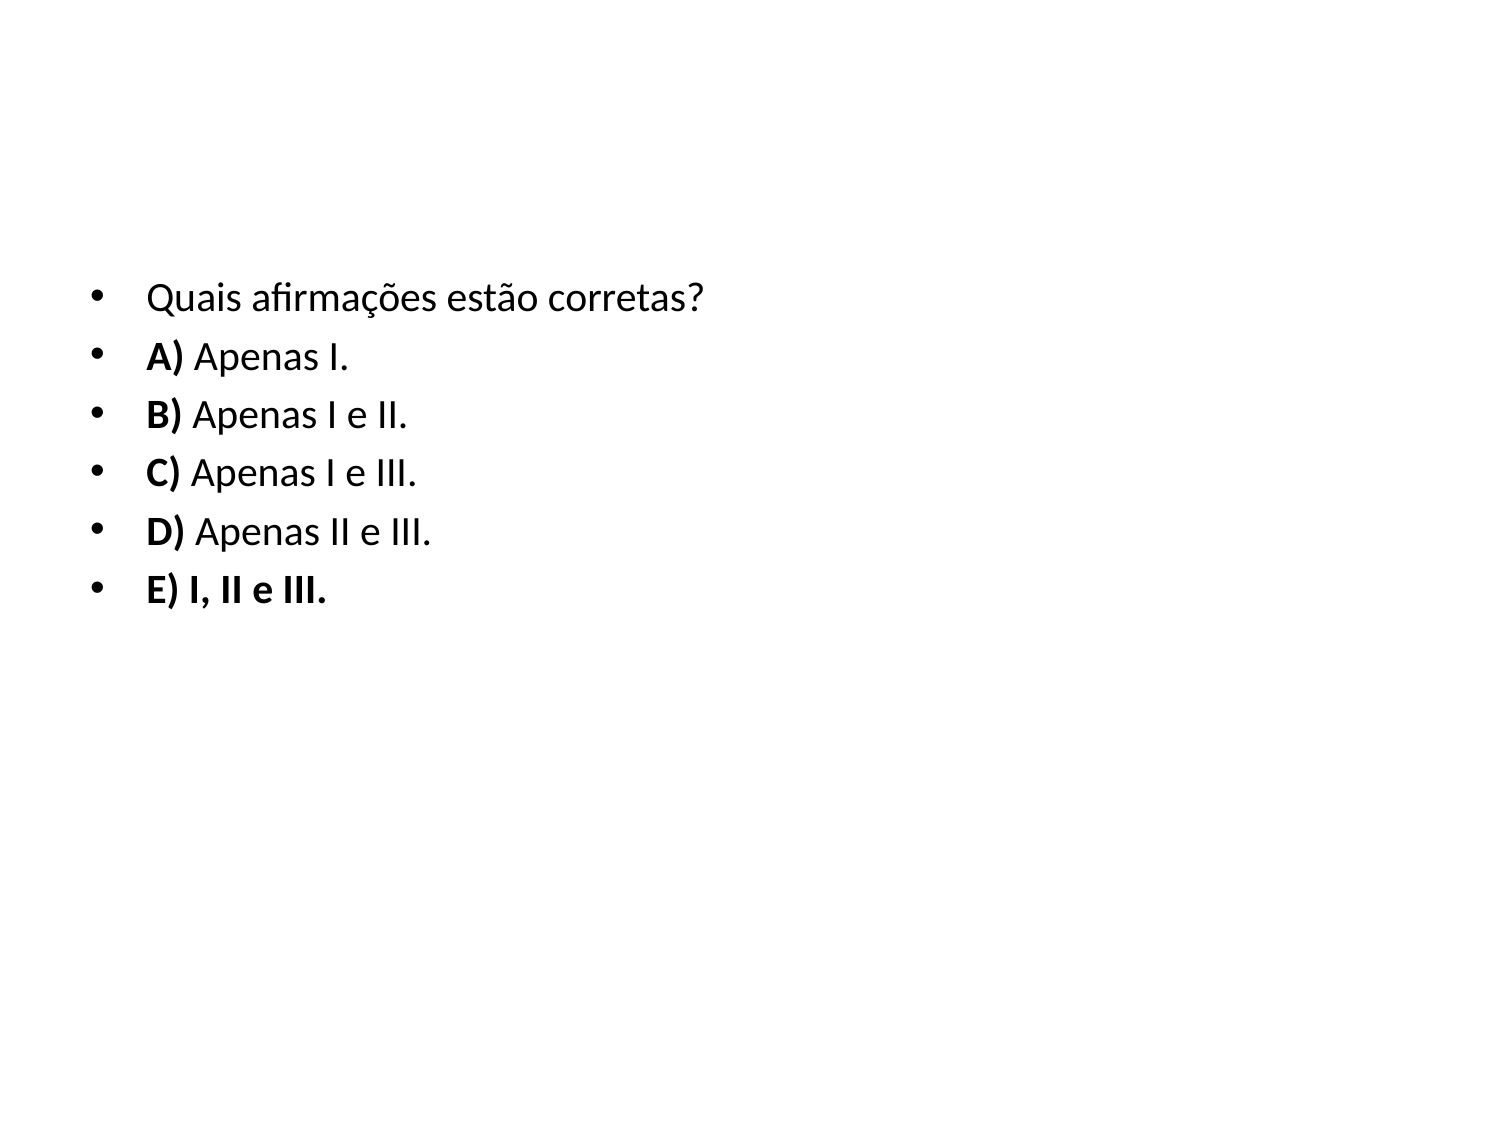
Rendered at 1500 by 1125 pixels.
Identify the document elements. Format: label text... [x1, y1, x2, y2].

list Quais afirmações estão corretas? A) Apenas I. B) Apenas I e II. C) Apenas I e III. D) Apenas II e III. E) I, II e III. [75, 262, 1425, 1005]
